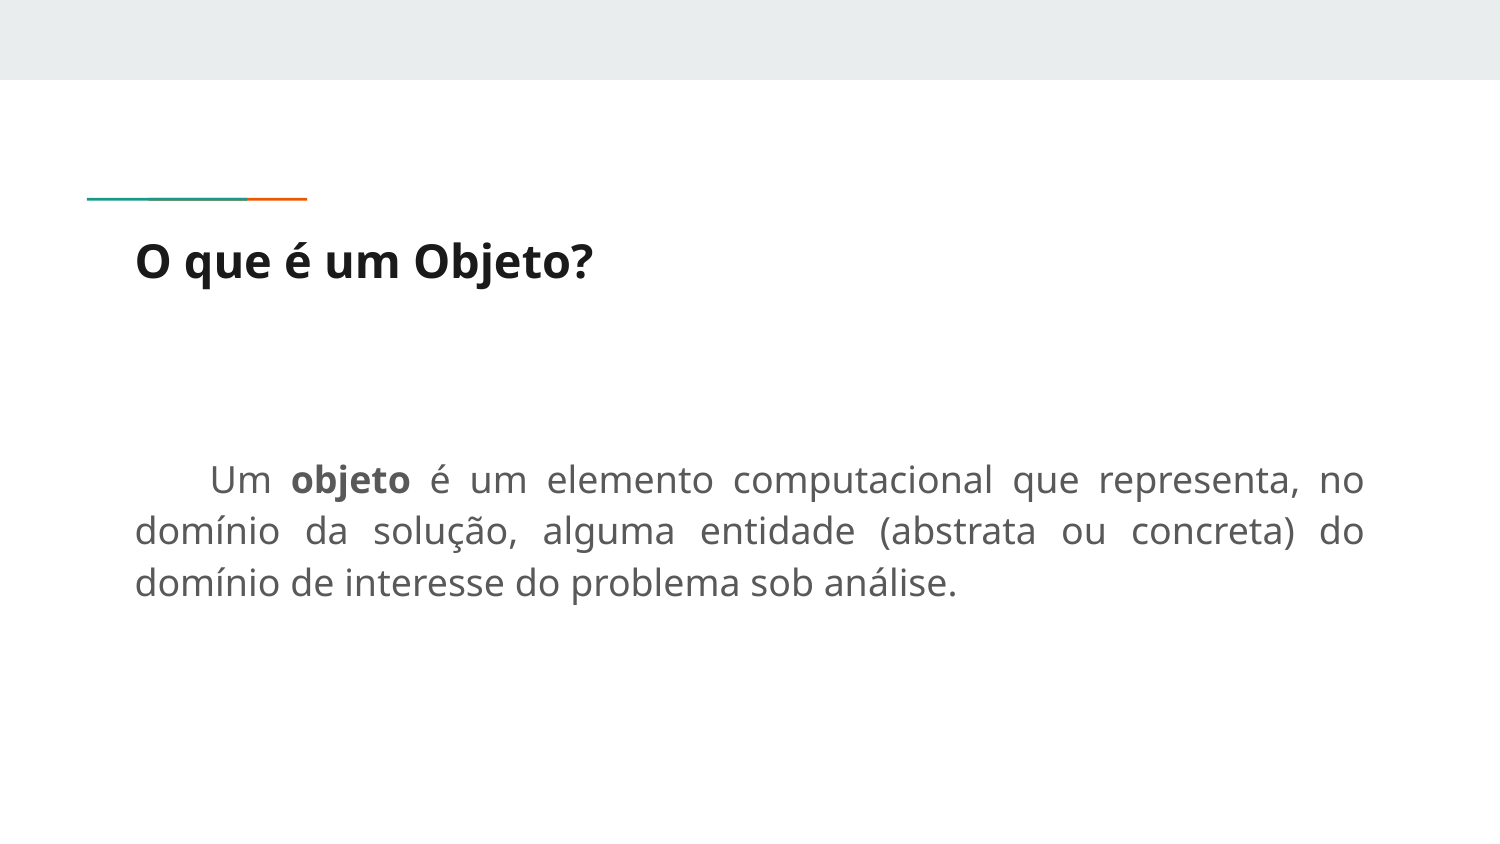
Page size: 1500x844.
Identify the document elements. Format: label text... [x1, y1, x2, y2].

list Um objeto é um elemento computacional que representa, no domínio da solução, alguma entidade (abstrata ou concreta) do domínio de interesse do problema sob análise. [119, 341, 1381, 712]
title O que é um Objeto? [119, 216, 1381, 305]
